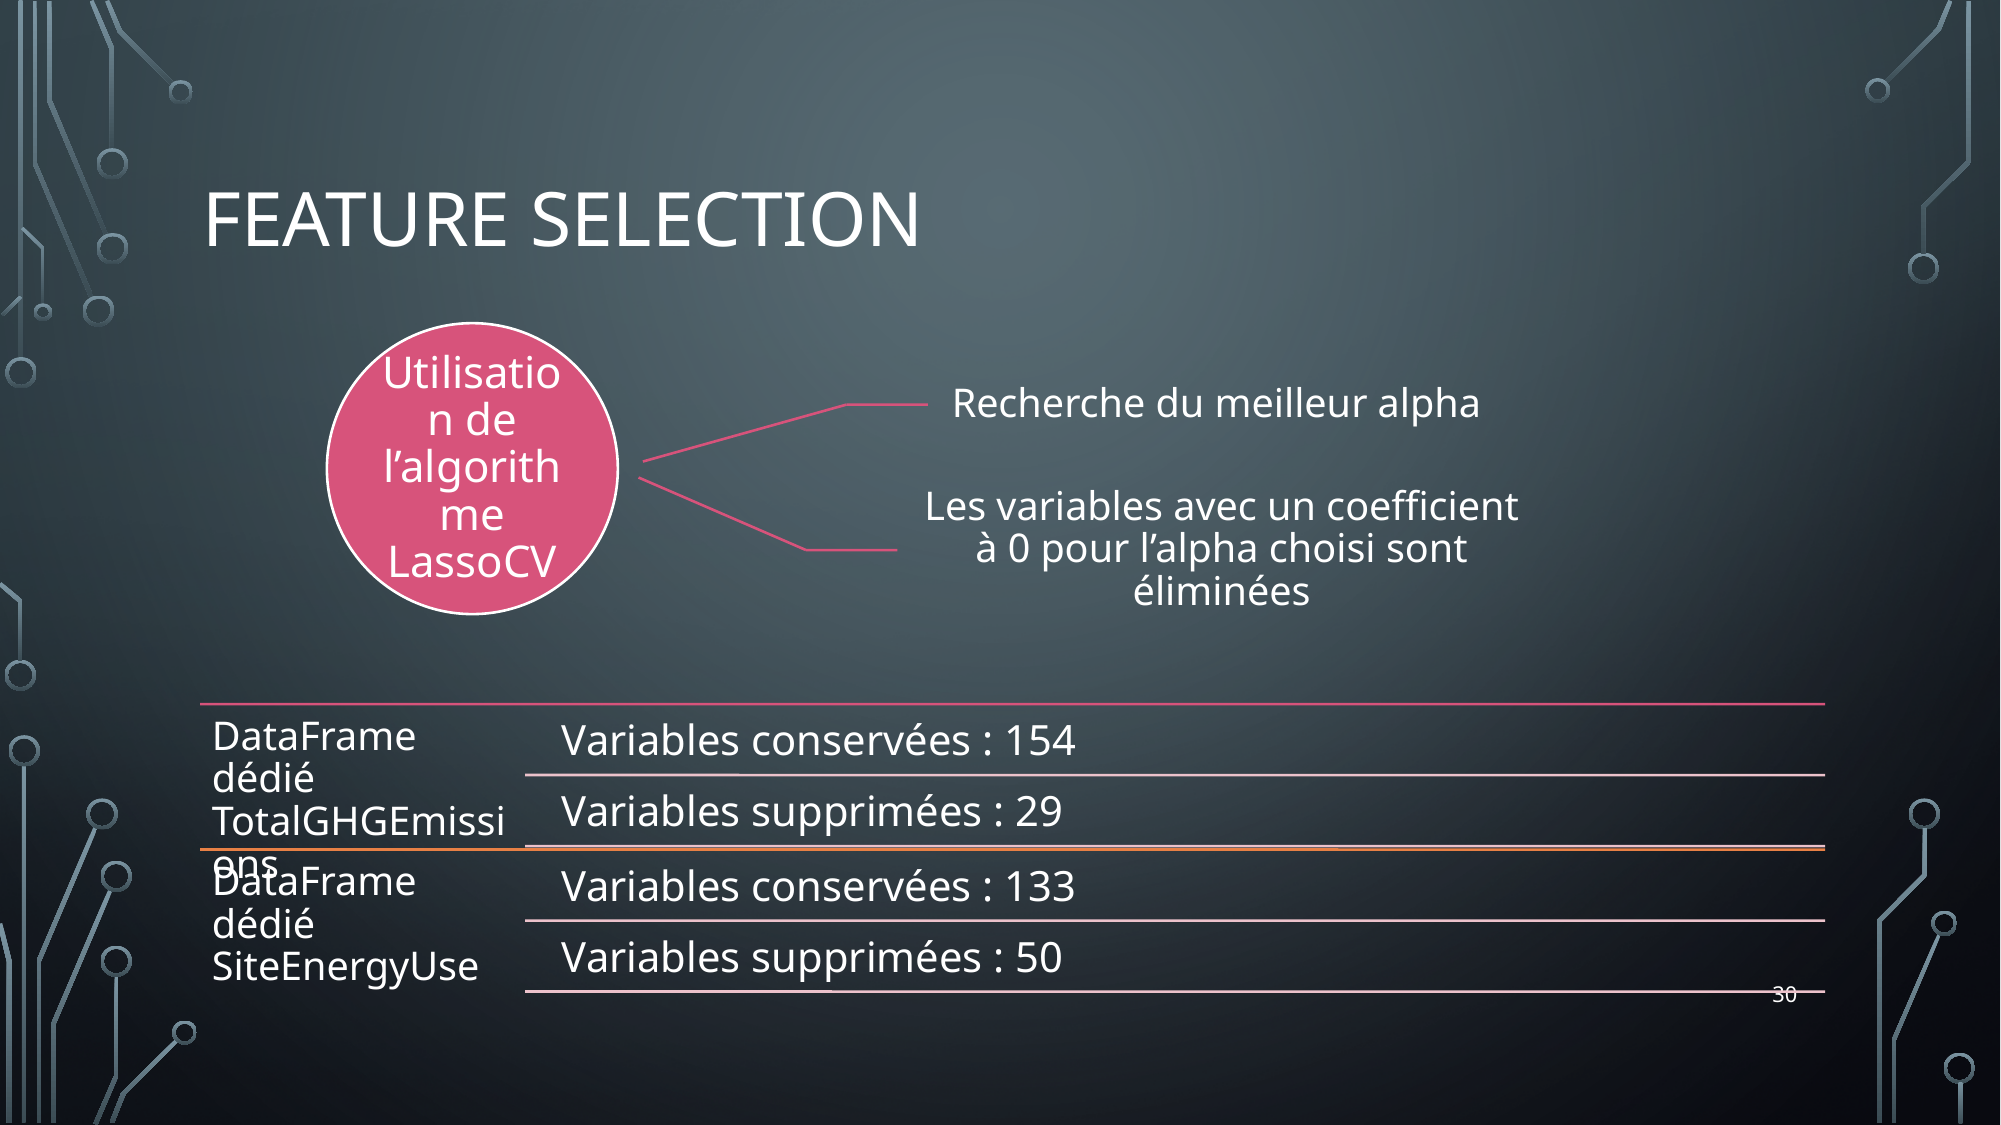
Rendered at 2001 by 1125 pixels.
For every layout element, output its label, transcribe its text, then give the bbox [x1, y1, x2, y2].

title Feature Selection [187, 101, 1813, 344]
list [123, 322, 1750, 615]
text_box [199, 703, 1826, 996]
slide_number 30 [1685, 996, 1813, 1025]
